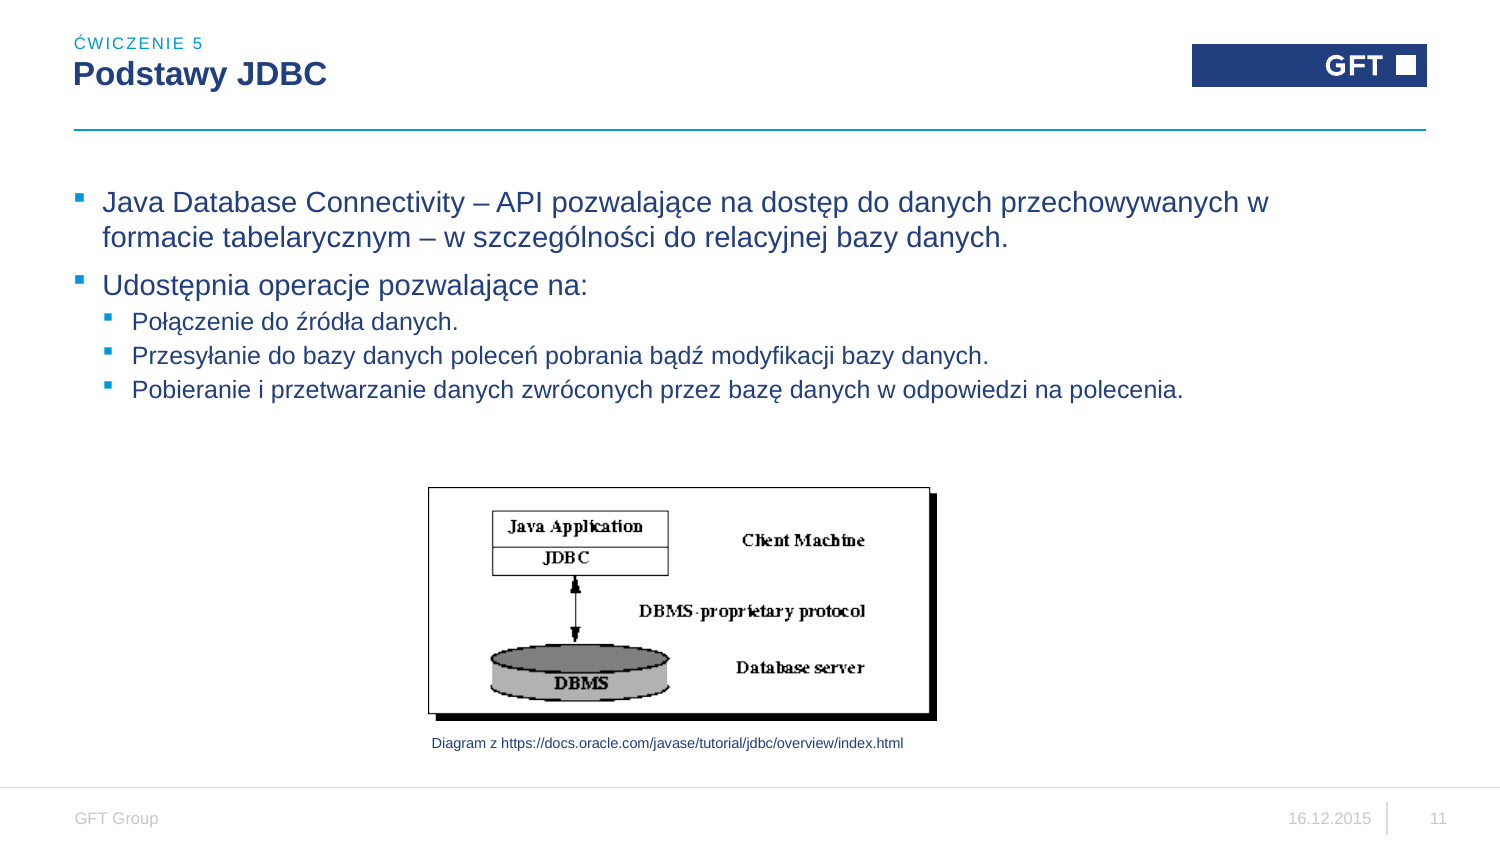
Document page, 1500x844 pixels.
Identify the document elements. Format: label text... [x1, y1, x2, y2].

picture [428, 487, 937, 721]
title Podstawy JDBC [72, 56, 1171, 94]
list ĆWICZENIE 5 [73, 32, 1172, 53]
text_box Diagram z https://docs.oracle.com/javase/tutorial/jdbc/overview/index.html [431, 734, 905, 752]
list Java Database Connectivity – API pozwalające na dostęp do danych przechowywanych w formacie tabelarycznym – w szczególności do relacyjnej bazy danych. Udostępnia operacje pozwalające na: Połączenie do źródła danych. Przesyłanie do bazy danych poleceń pobrania bądź modyfikacji bazy danych. Pobieranie i przetwarzanie danych zwróconych przez bazę danych w odpowiedzi na polecenia. [72, 183, 1375, 744]
